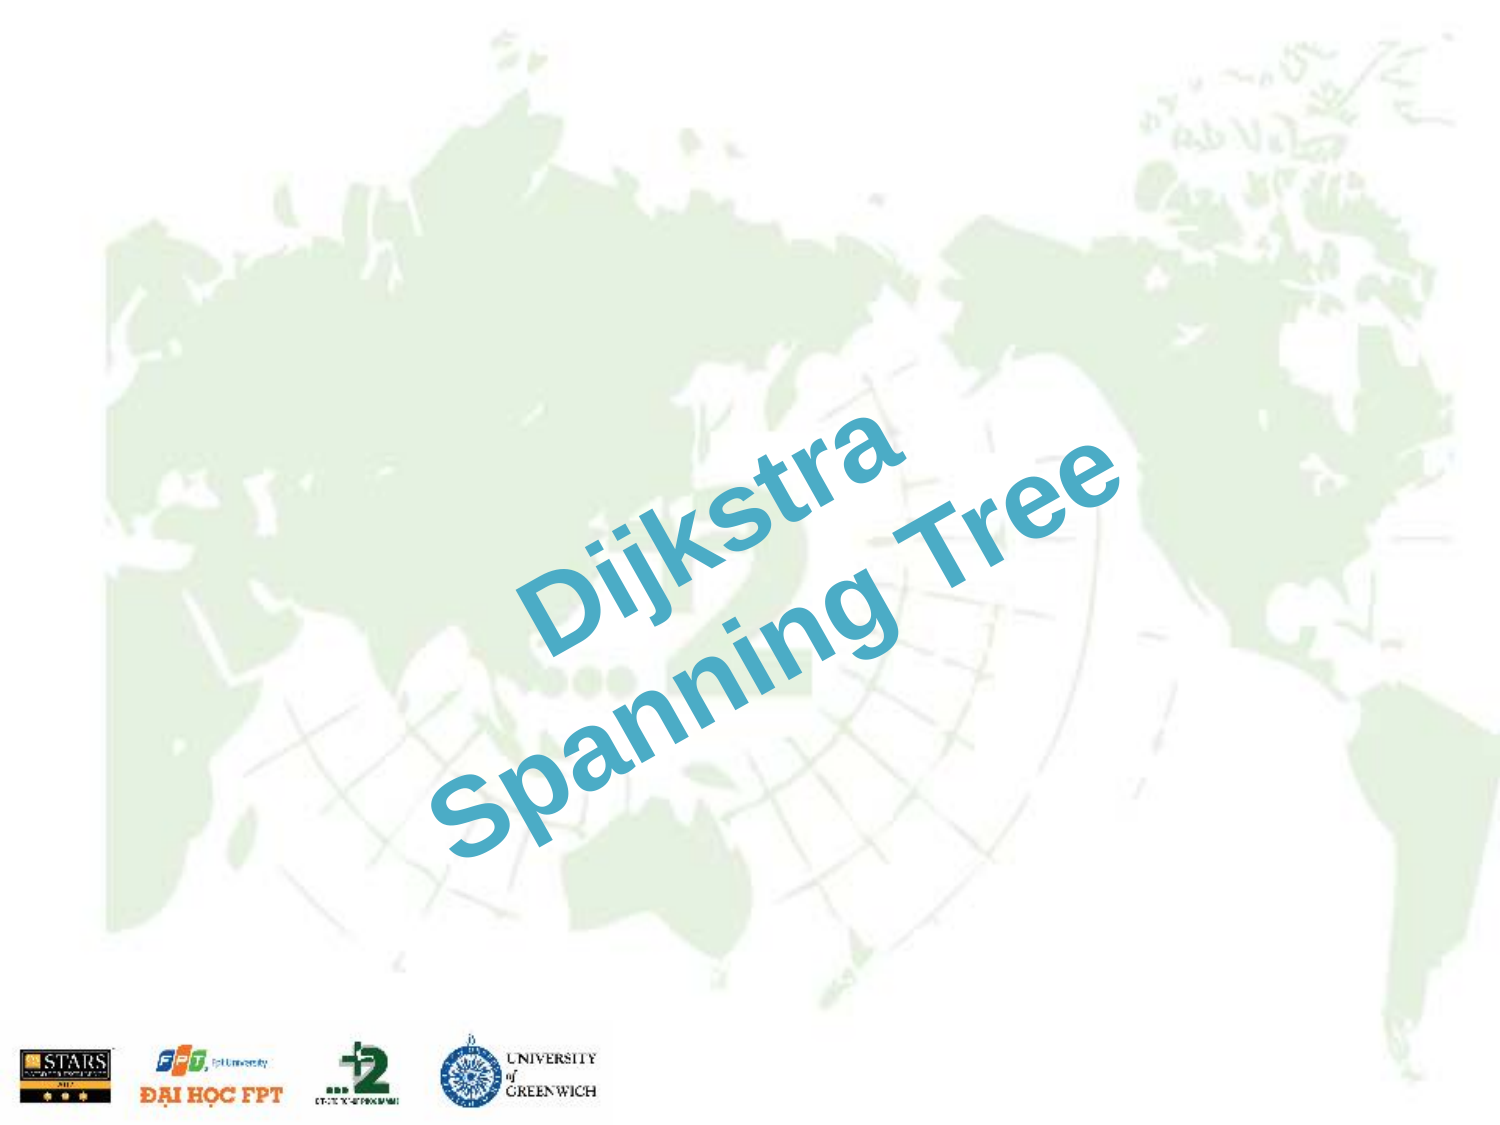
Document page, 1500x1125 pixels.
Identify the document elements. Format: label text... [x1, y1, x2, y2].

picture [0, 0, 1500, 1125]
text_box Dijkstra Spanning Tree [317, 257, 1159, 903]
